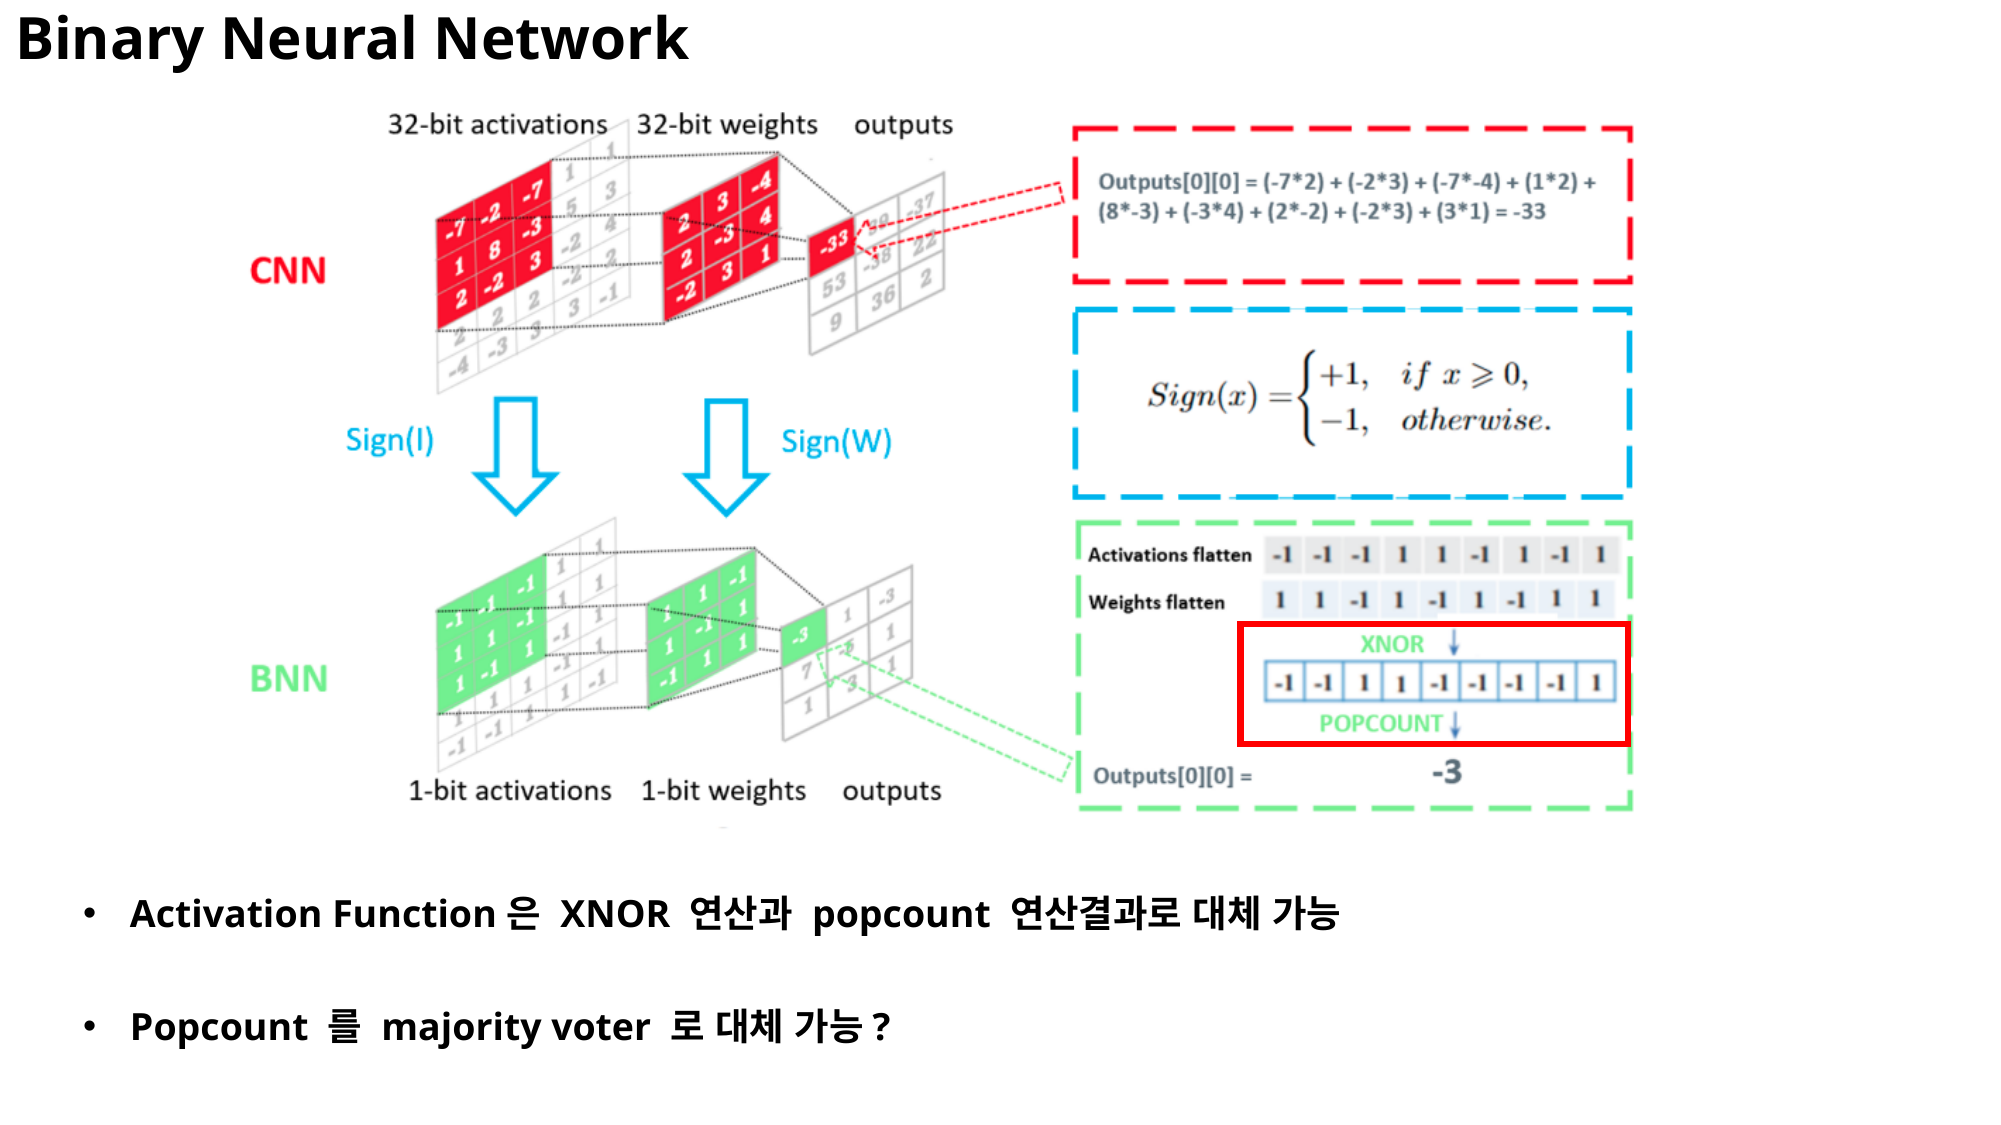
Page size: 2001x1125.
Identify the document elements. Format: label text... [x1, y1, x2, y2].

text_box Binary Neural Network [0, 0, 2000, 82]
picture [187, 80, 1672, 844]
text_box Activation Function은 XNOR 연산과 popcount 연산결과로 대체 가능 Popcount 를 majority voter 로 대체 가능? [68, 815, 1932, 1056]
